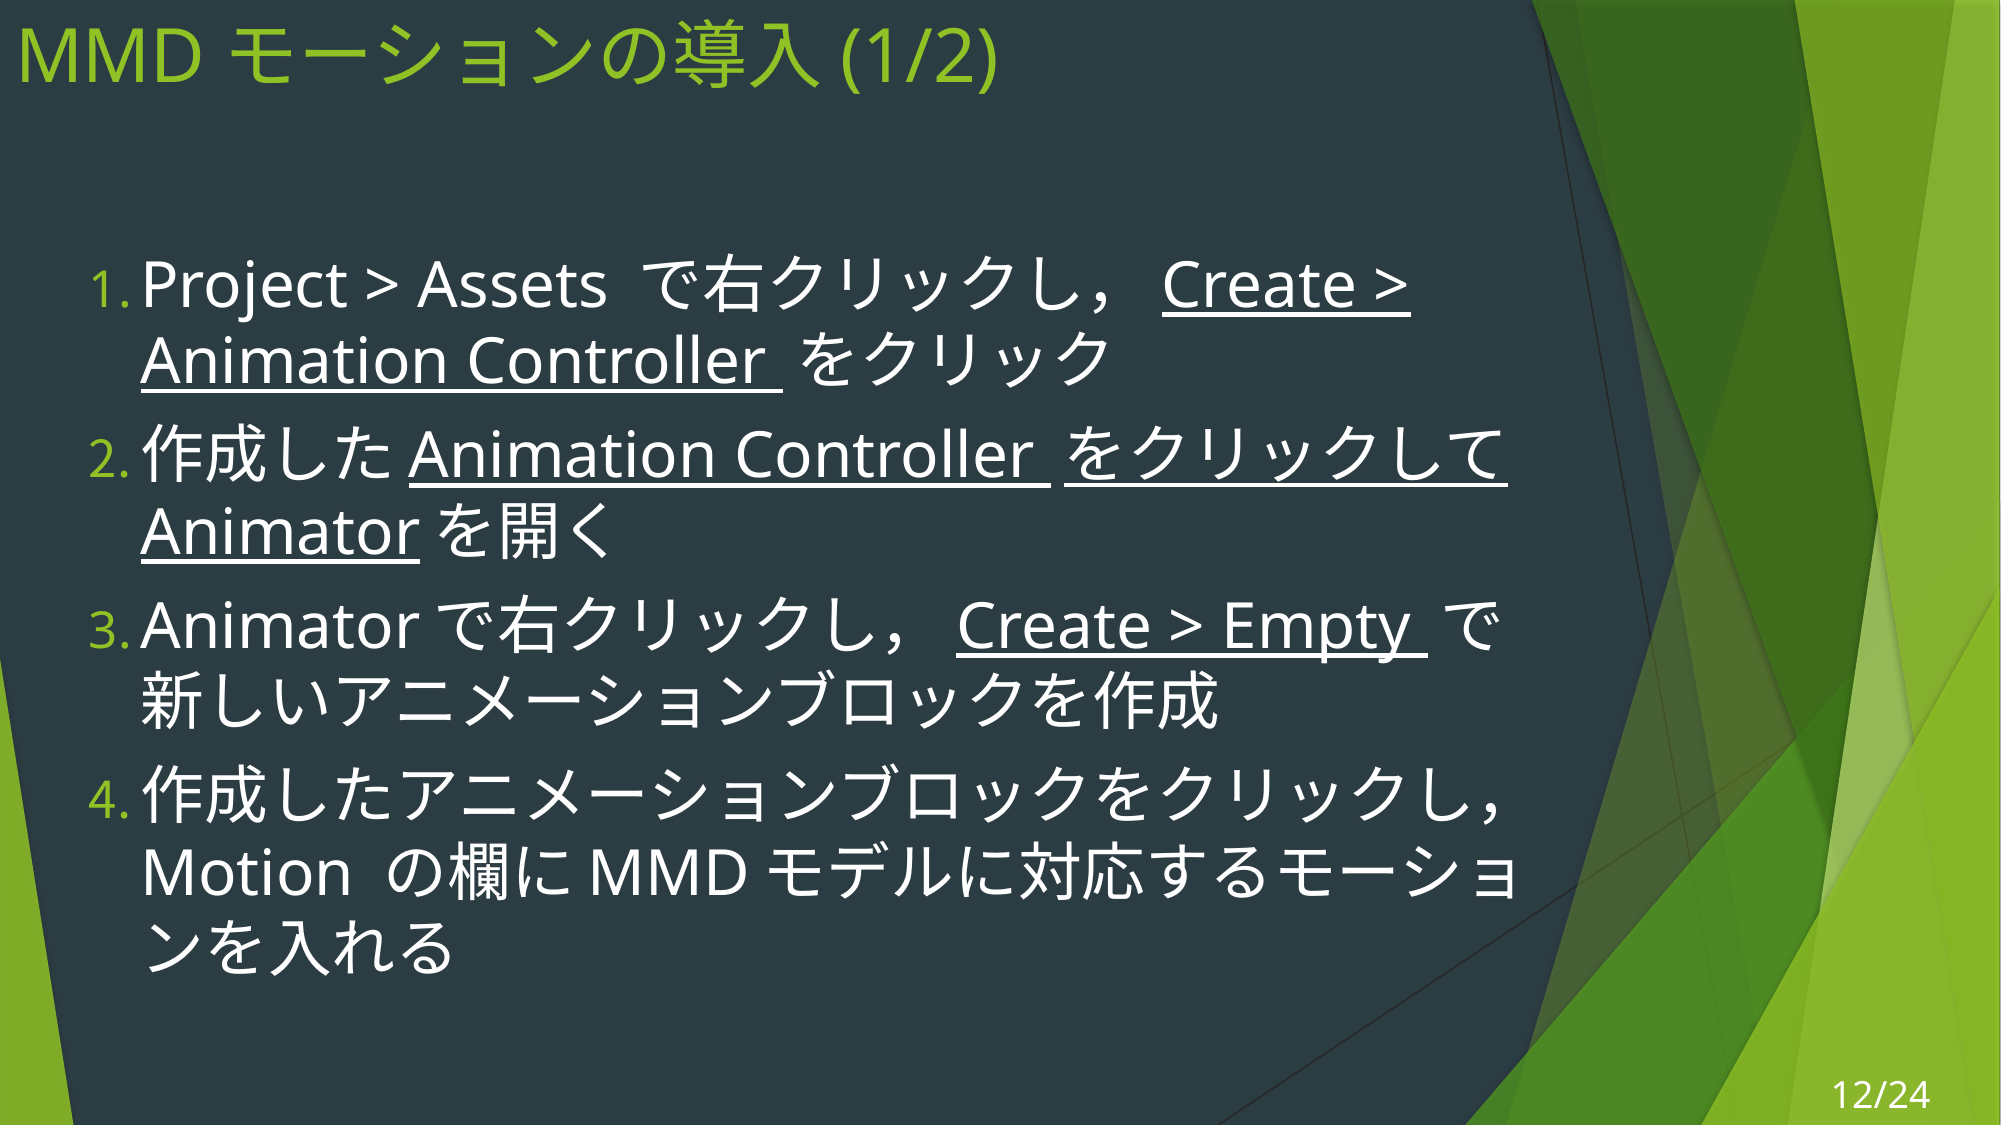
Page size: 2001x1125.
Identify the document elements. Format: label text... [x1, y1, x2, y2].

text_box 12/24 [1771, 1063, 1990, 1124]
title MMDモーションの導入(1/2) [0, 0, 1411, 217]
list Project > Assets で右クリックし，Create > Animation Controller をクリック 作成したAnimation Controller をクリックしてAnimatorを開く Animatorで右クリックし，Create > Empty で新しいアニメーションブロックを作成 作成したアニメーションブロックをクリックし，Motion の欄にMMDモデルに対応するモーションを入れる [73, 236, 1557, 1004]
